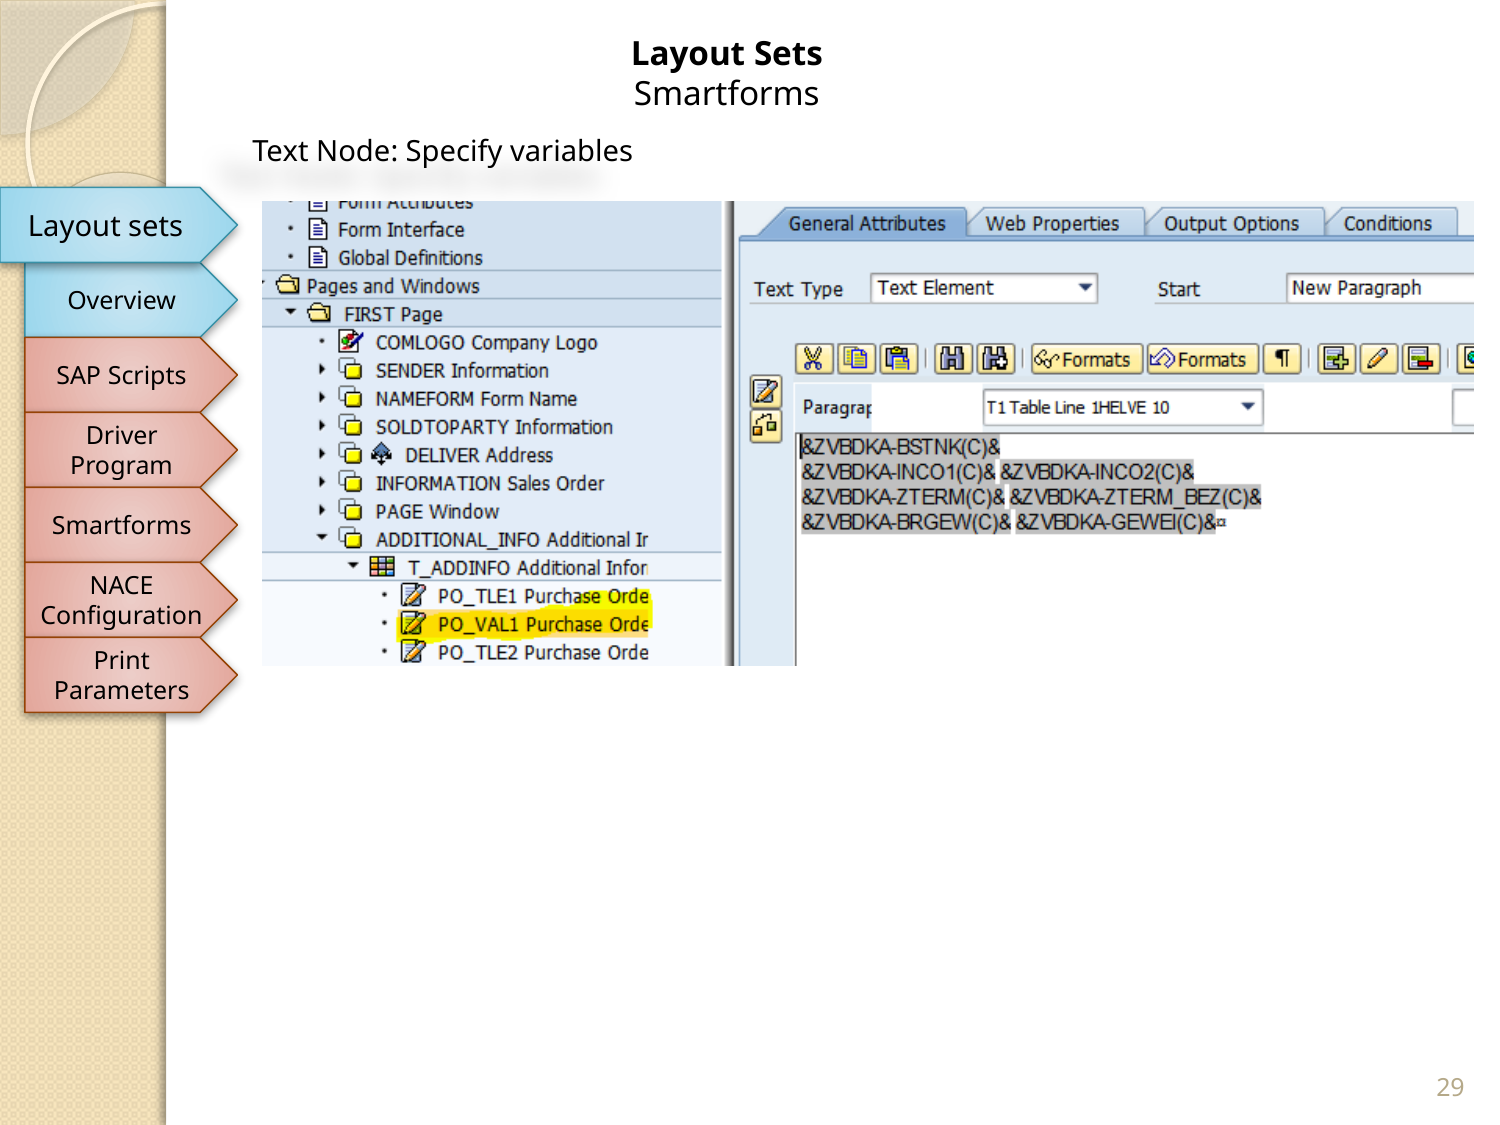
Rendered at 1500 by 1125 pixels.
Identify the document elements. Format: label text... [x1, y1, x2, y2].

text_box NACE Configuration [24, 561, 238, 636]
text_box Overview [24, 269, 238, 336]
text_box Print Parameters [24, 636, 238, 714]
picture [262, 201, 1474, 667]
text_box Text Node: Specify variables [237, 124, 834, 175]
text_box Smartforms [24, 486, 238, 561]
slide_number 29 [1413, 1034, 1488, 1113]
text_box Layout Sets Smartforms [616, 24, 838, 120]
text_box Driver Program [24, 411, 238, 486]
text_box SAP Scripts [24, 336, 238, 411]
text_box Layout sets [0, 186, 239, 264]
